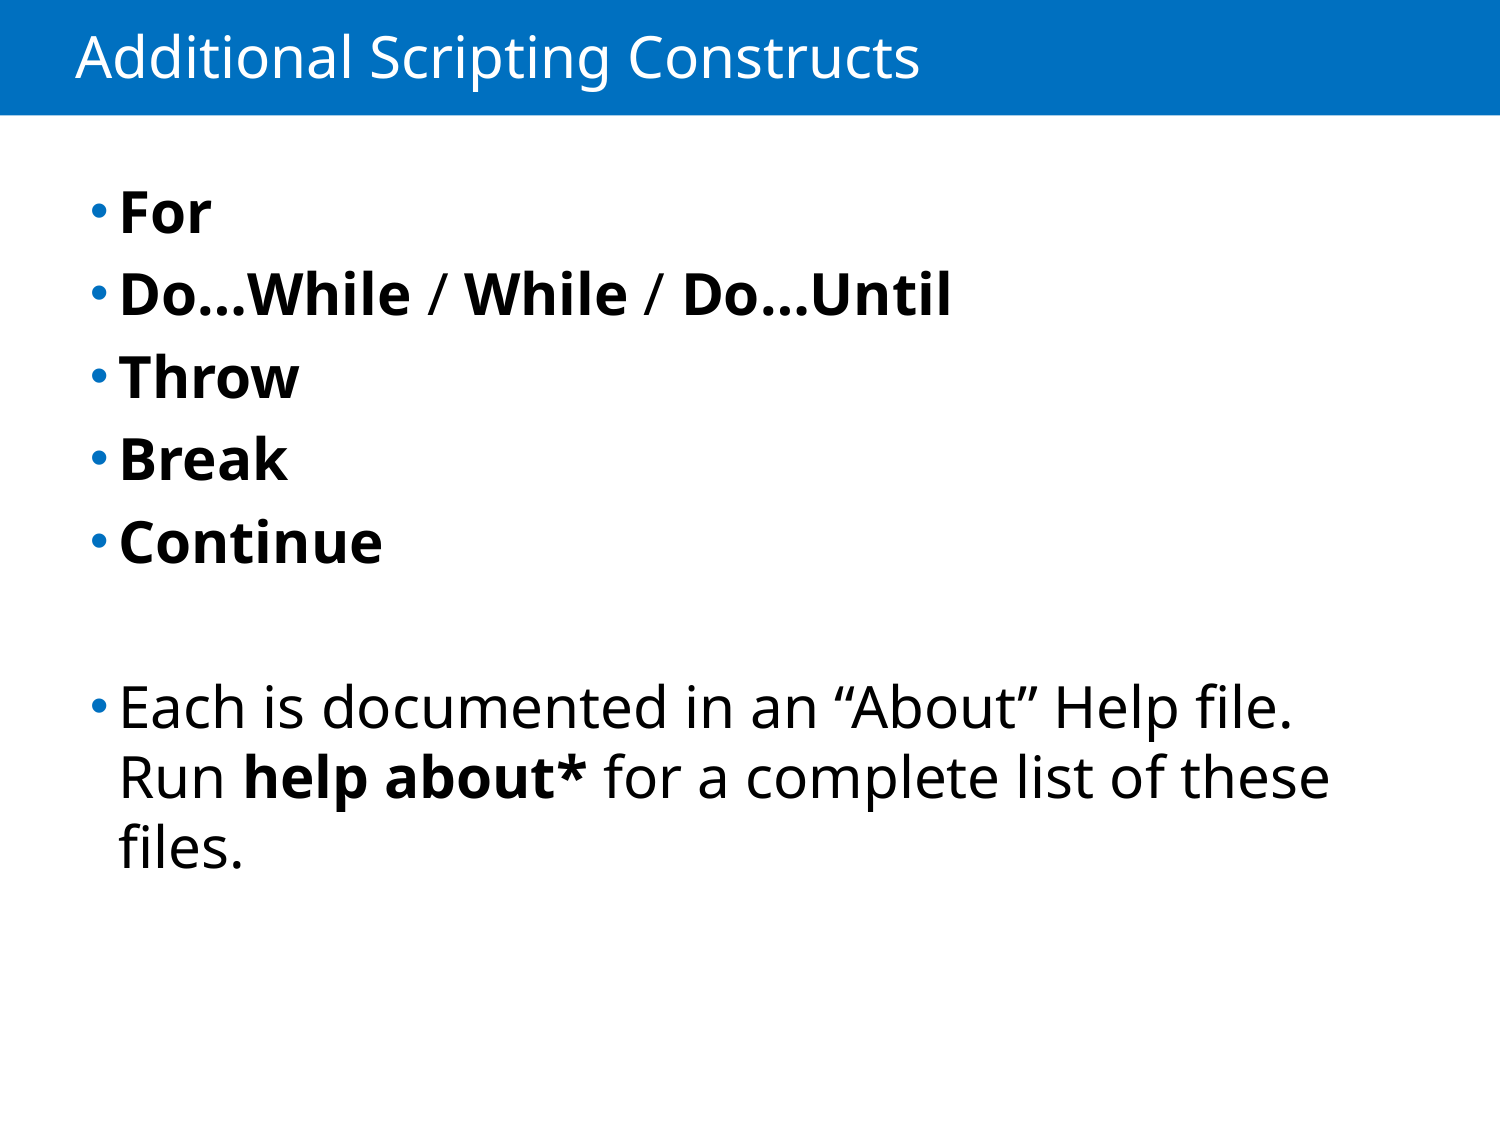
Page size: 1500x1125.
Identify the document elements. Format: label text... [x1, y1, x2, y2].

text_box For Do…While / While / Do…Until Throw Break Continue Each is documented in an “About” Help file. Run help about* for a complete list of these files. [75, 167, 1408, 1012]
title Additional Scripting Constructs [75, 0, 1351, 122]
